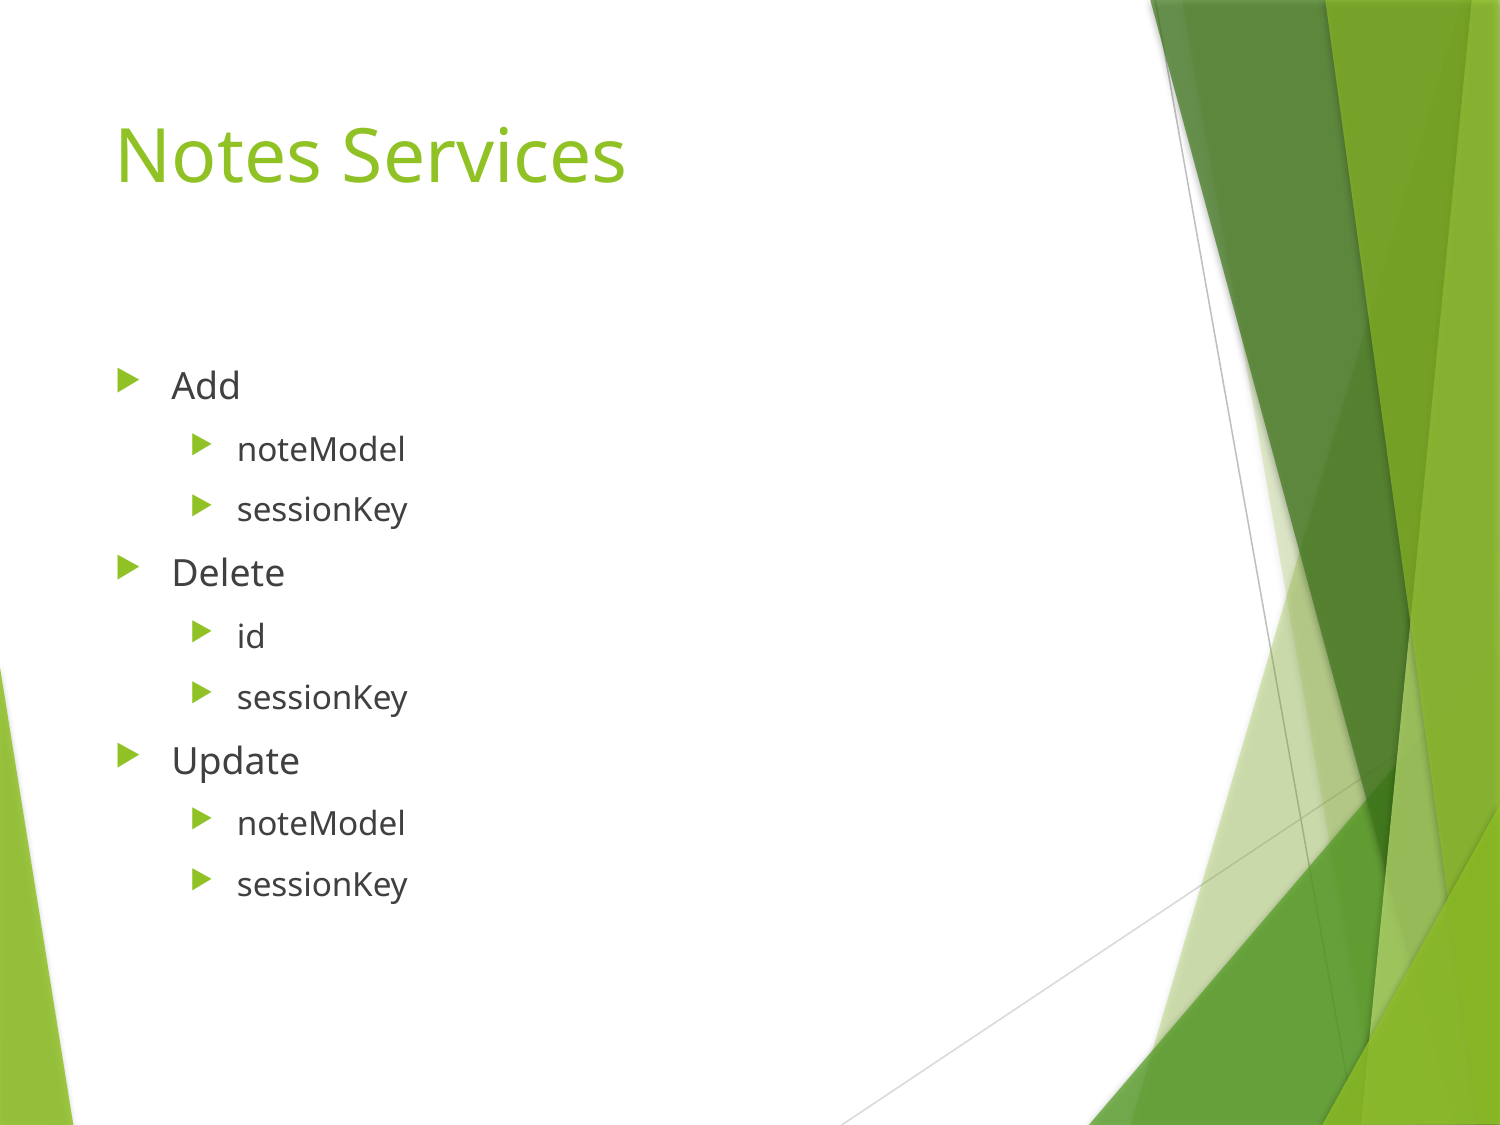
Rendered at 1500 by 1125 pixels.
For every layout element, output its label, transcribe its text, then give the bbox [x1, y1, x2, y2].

title Notes Services [99, 99, 1142, 317]
list Add noteModel sessionKey Delete id sessionKey Update noteModel sessionKey [99, 354, 1142, 992]
